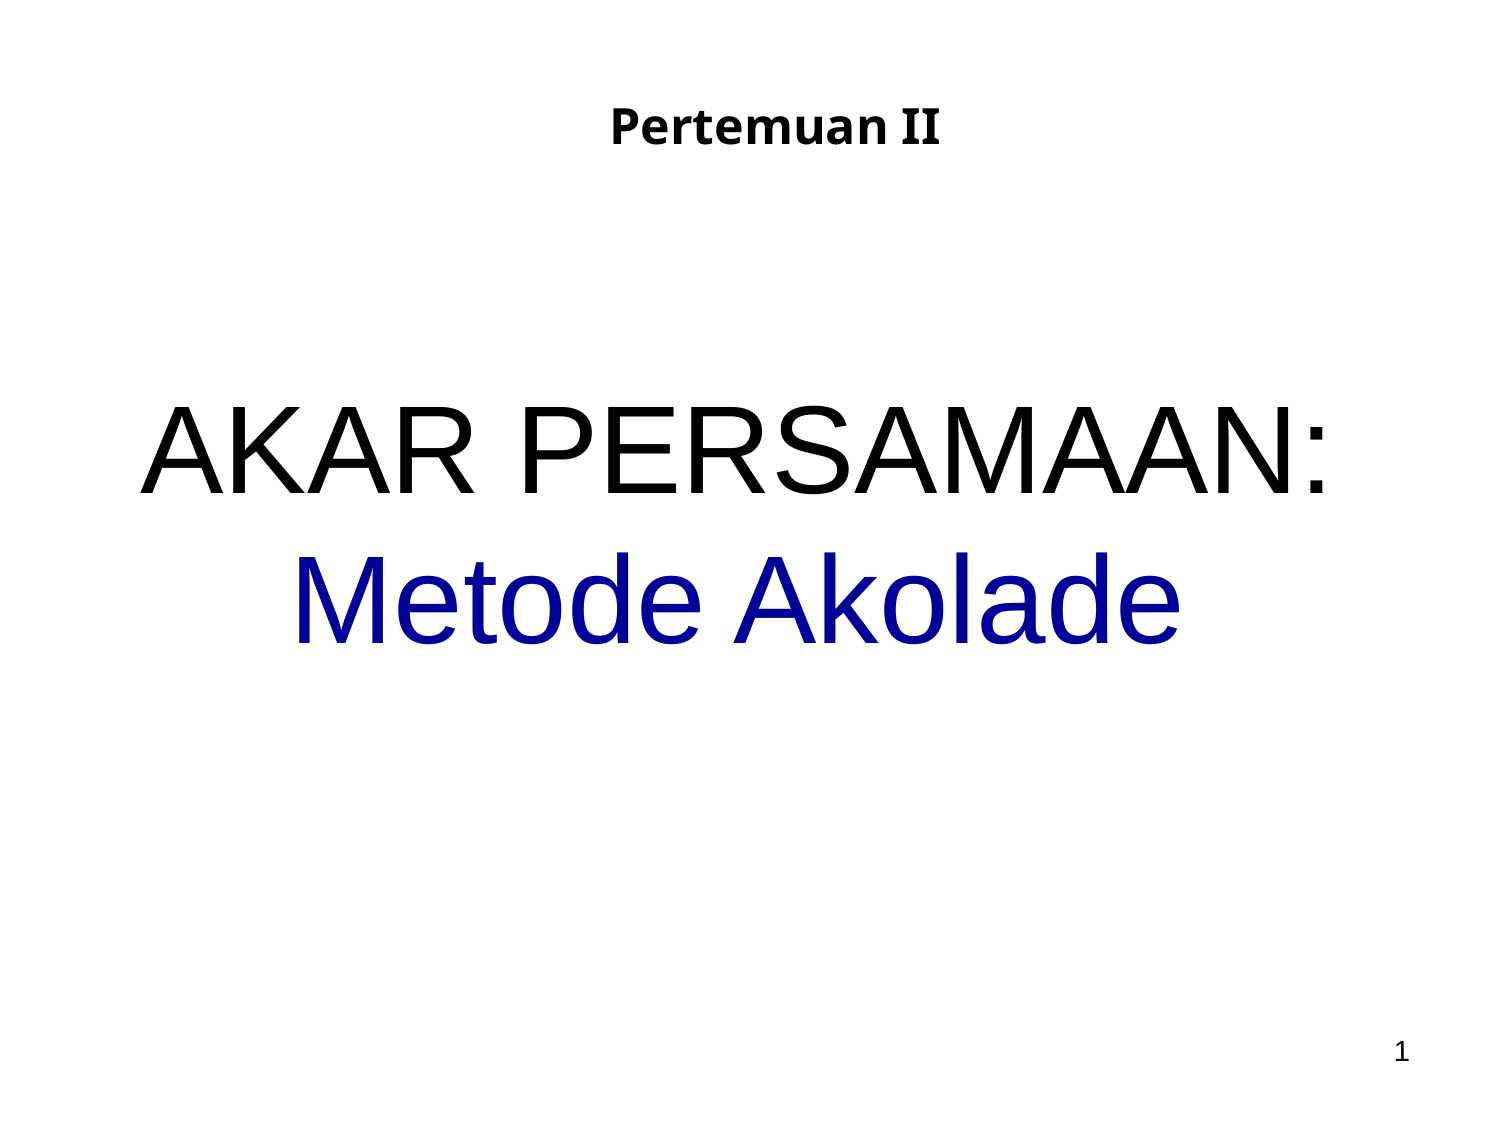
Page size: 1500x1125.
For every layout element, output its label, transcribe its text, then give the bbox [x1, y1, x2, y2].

slide_number ‹#› [1074, 1024, 1425, 1103]
subtitle Pertemuan II [249, 87, 1300, 163]
title AKAR PERSAMAAN: Metode Akolade [99, 362, 1375, 675]
